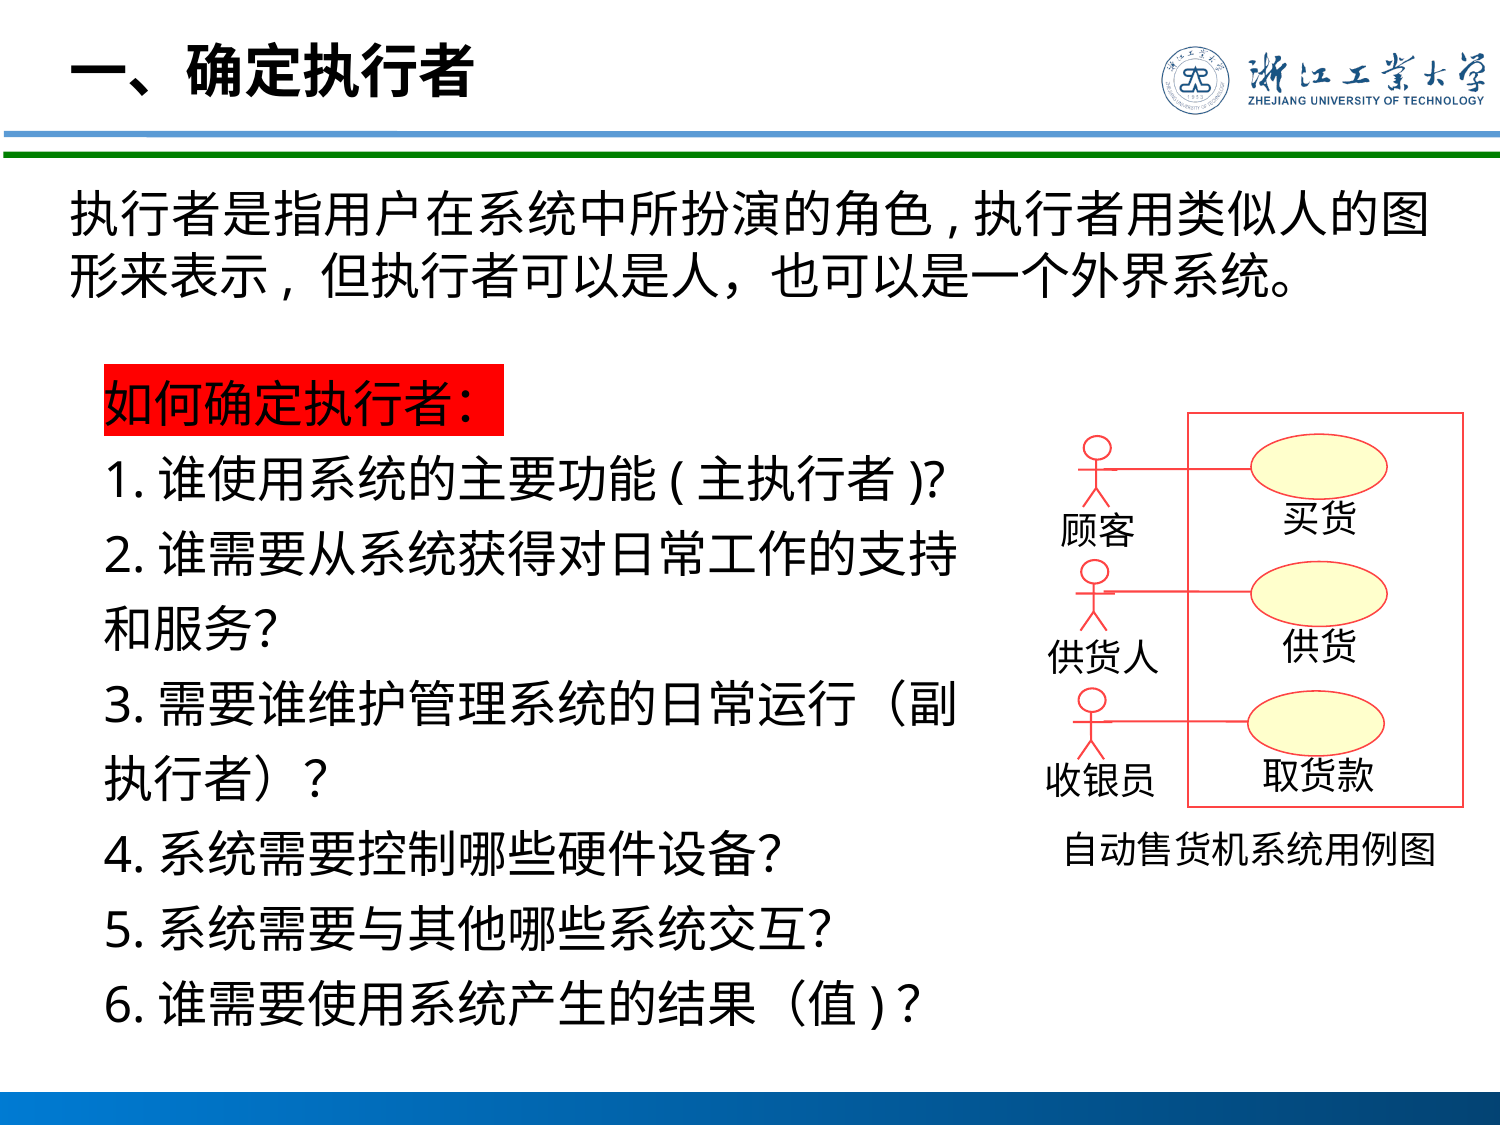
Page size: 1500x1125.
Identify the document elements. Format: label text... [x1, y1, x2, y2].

text_box 如何确定执行者： 1.谁使用系统的主要功能(主执行者)? 2.谁需要从系统获得对日常工作的支持和服务？ 3.需要谁维护管理系统的日常运行（副执行者）？ 4.系统需要控制哪些硬件设备？ 5.系统需要与其他哪些系统交互？ 6.谁需要使用系统产生的结果（值)？ [88, 349, 1009, 1040]
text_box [1013, 412, 1478, 889]
picture [1144, 27, 1500, 129]
text_box 一、确定执行者 执行者是指用户在系统中所扮演的角色,执行者用类似人的图形来表示, 但执行者可以是人，也可以是一个外界系统。 [54, 35, 1446, 313]
